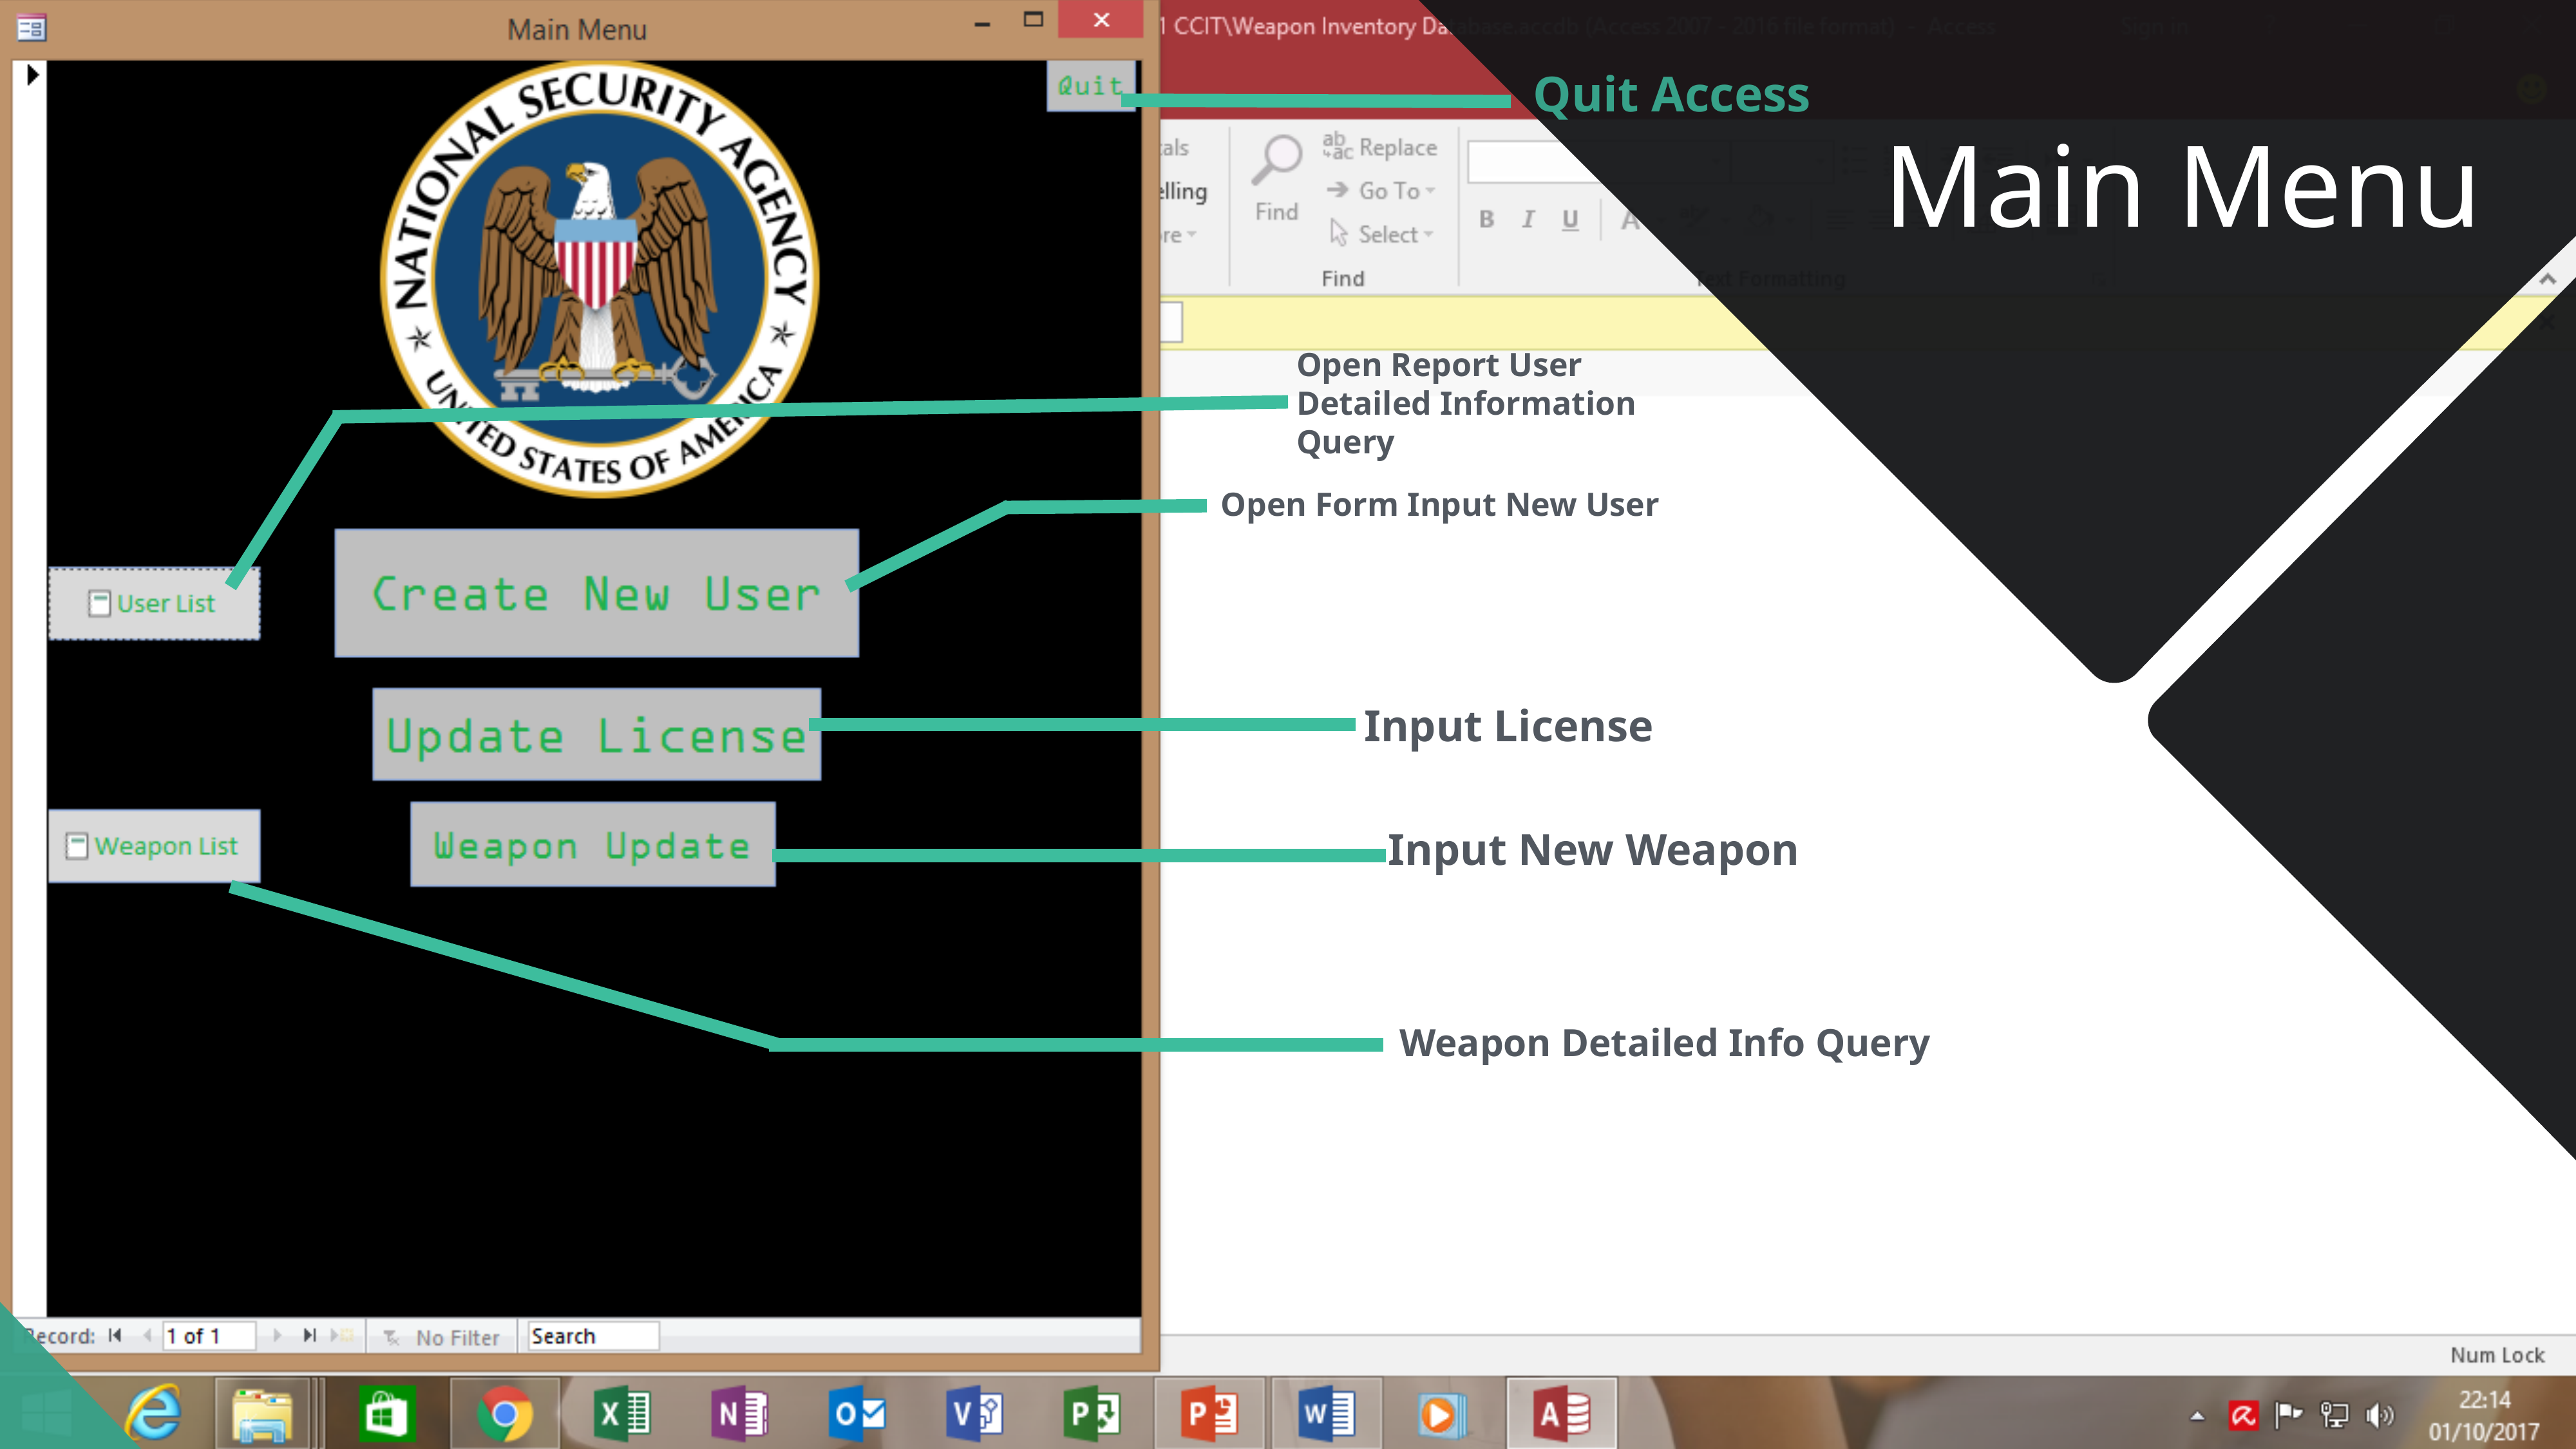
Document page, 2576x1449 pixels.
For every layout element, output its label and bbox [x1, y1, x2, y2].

text_box [1003, 505, 1208, 508]
picture [0, 0, 2576, 1449]
text_box [847, 506, 1010, 587]
text_box [230, 414, 340, 587]
text_box [332, 401, 1289, 417]
text_box [230, 886, 777, 1045]
